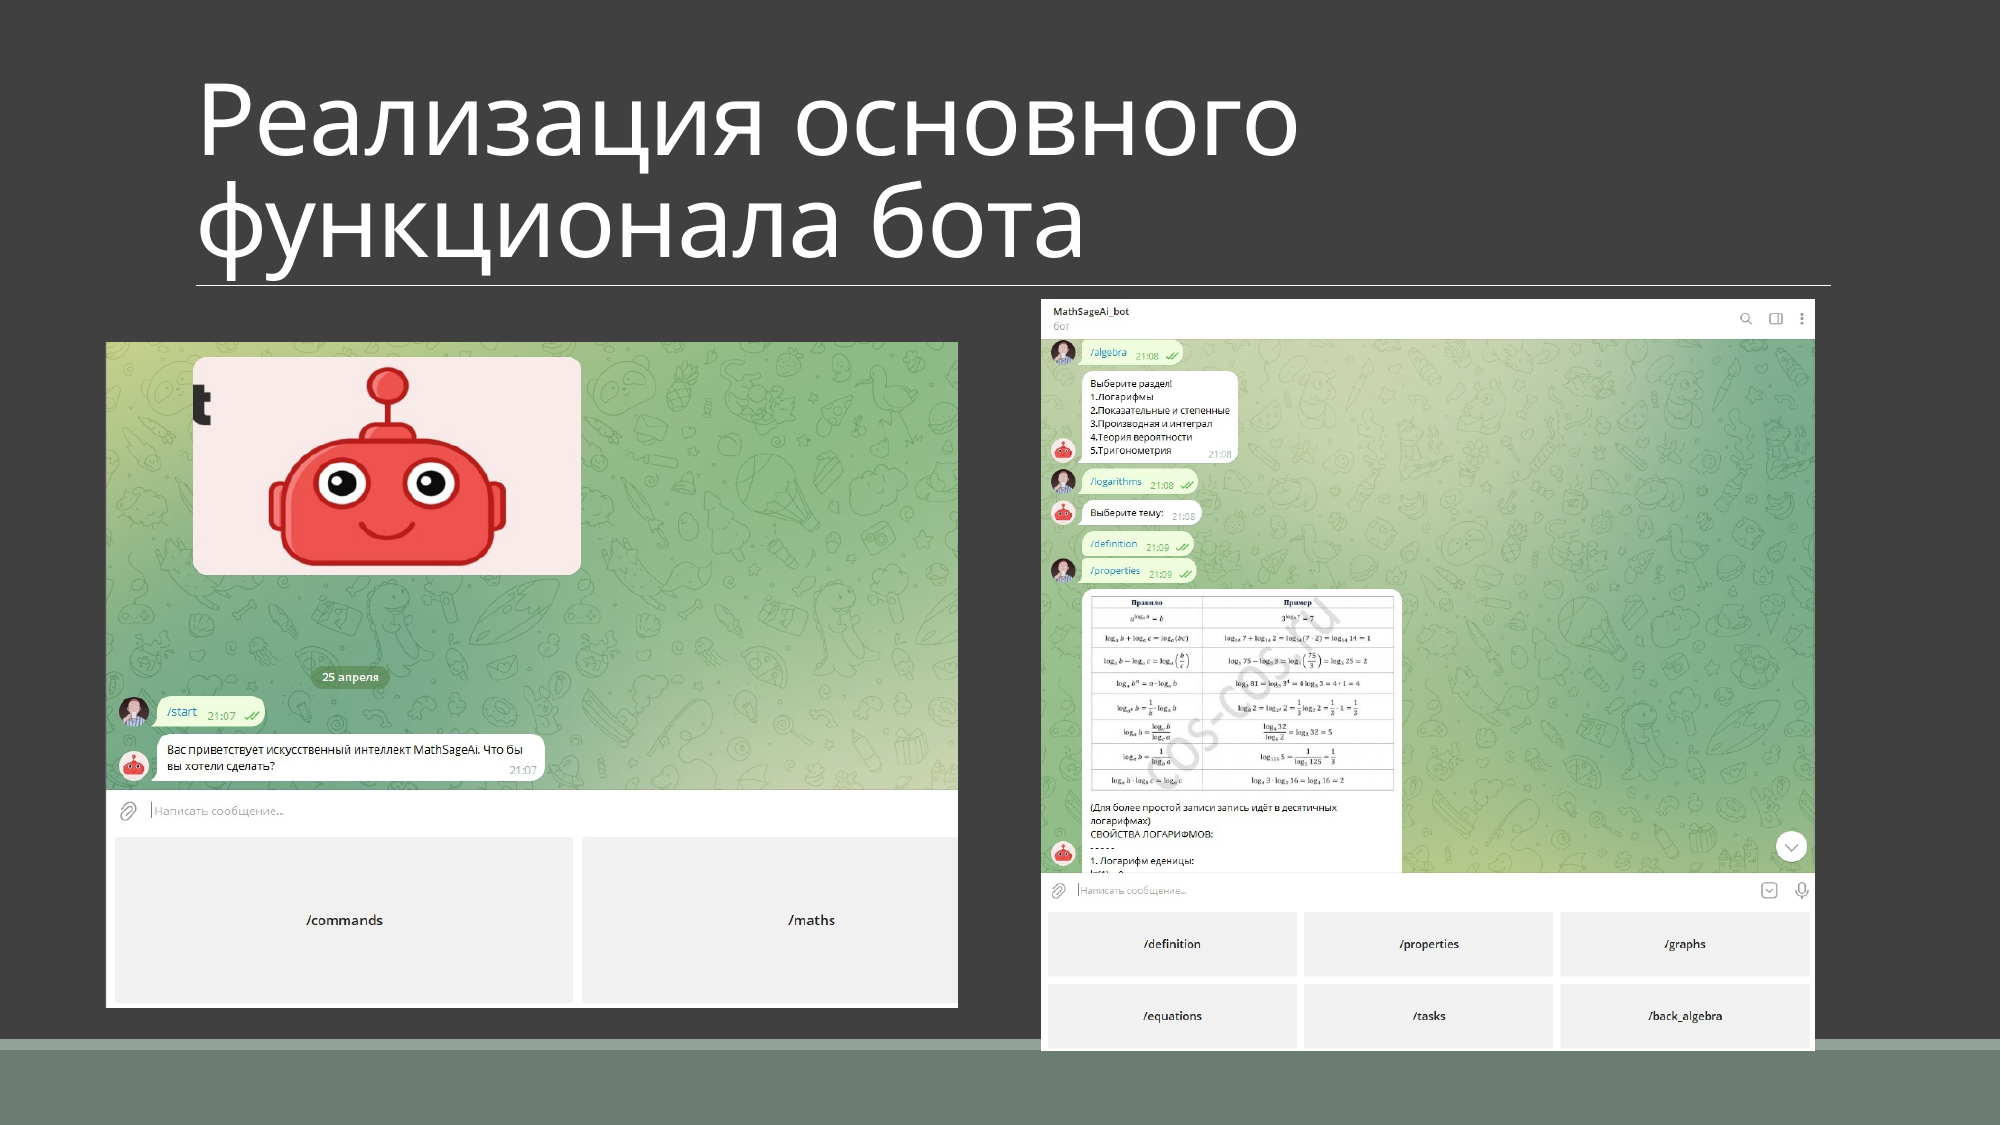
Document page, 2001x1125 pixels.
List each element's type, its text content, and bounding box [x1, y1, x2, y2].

picture [1041, 298, 1816, 1052]
picture [105, 342, 959, 1008]
title Реализация основного функционала бота [180, 47, 1830, 285]
